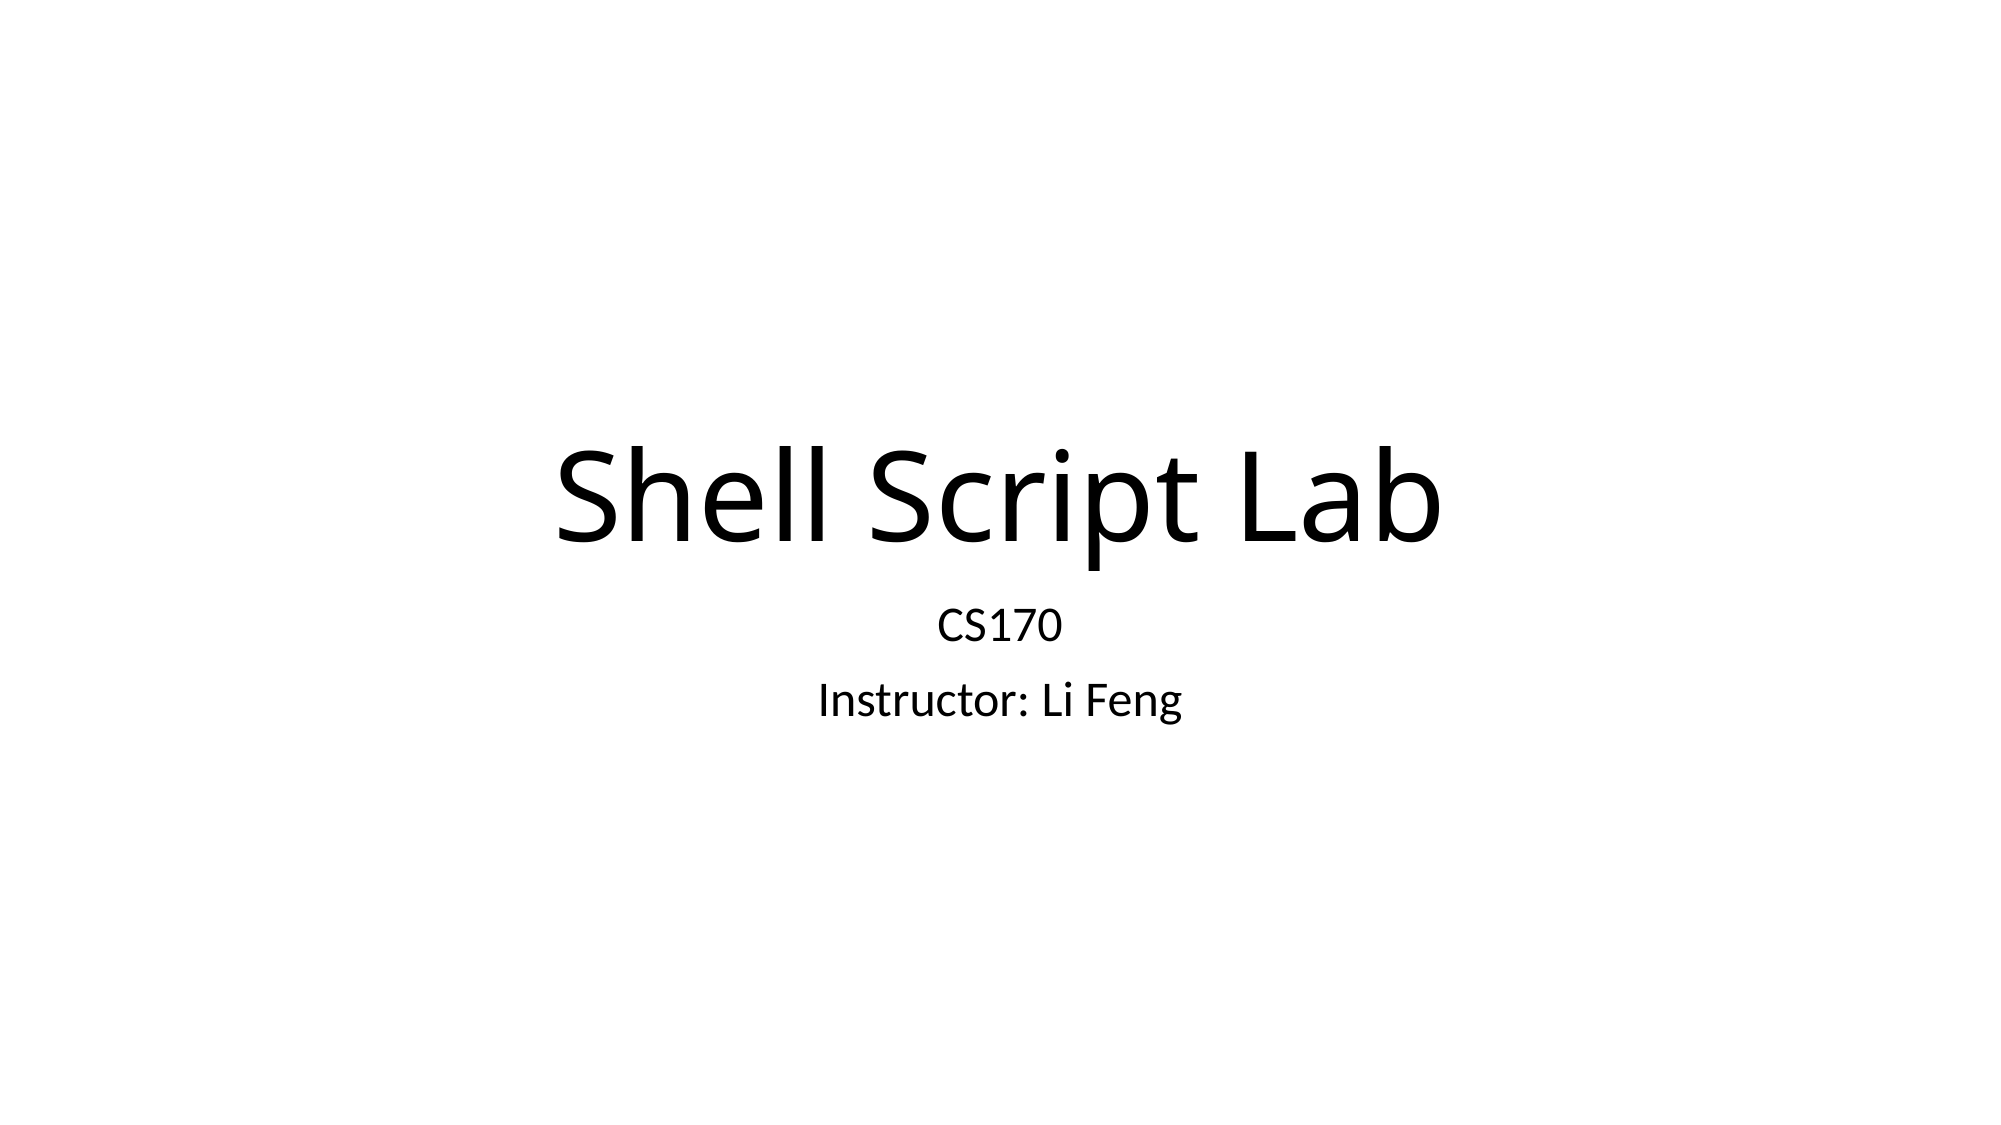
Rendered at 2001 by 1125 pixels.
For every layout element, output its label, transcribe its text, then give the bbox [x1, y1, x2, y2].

subtitle CS170 Instructor: Li Feng [249, 590, 1750, 863]
title Shell Script Lab [249, 184, 1750, 576]
